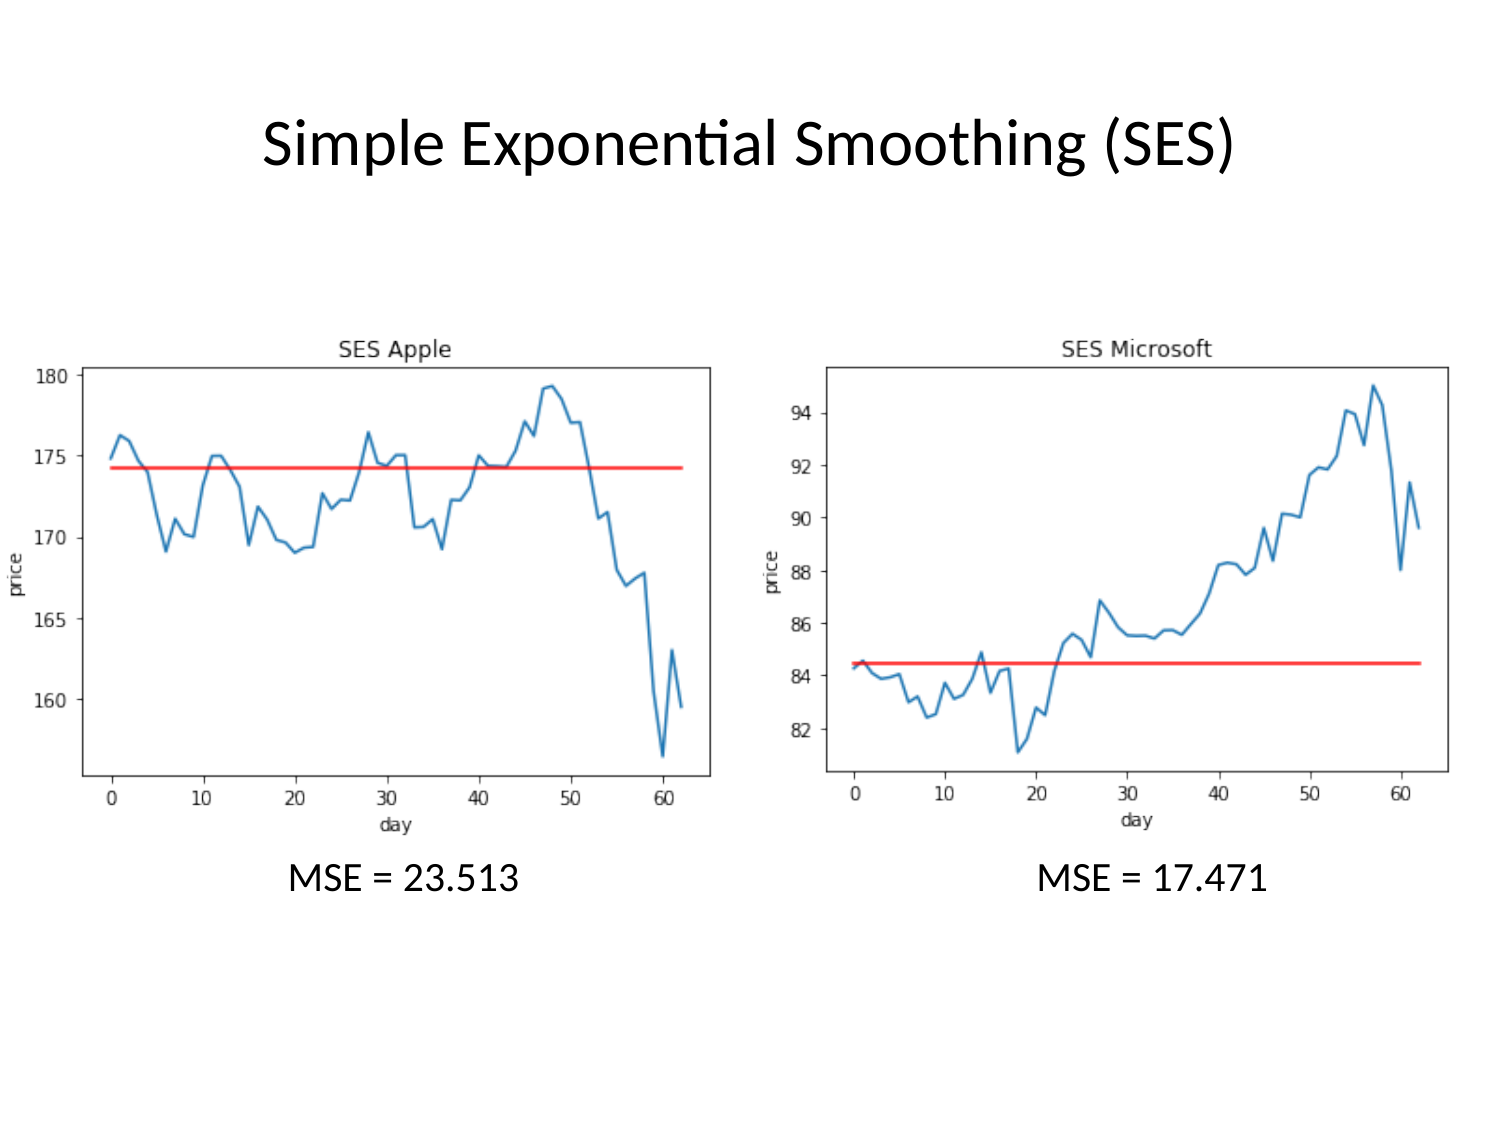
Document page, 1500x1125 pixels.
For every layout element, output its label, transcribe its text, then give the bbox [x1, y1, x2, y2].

text_box MSE = 17.471 [986, 852, 1319, 908]
text_box MSE = 23.513 [237, 856, 570, 908]
title Simple Exponential Smoothing (SES) [75, 45, 1425, 233]
picture [749, 325, 1459, 843]
picture [0, 325, 723, 847]
